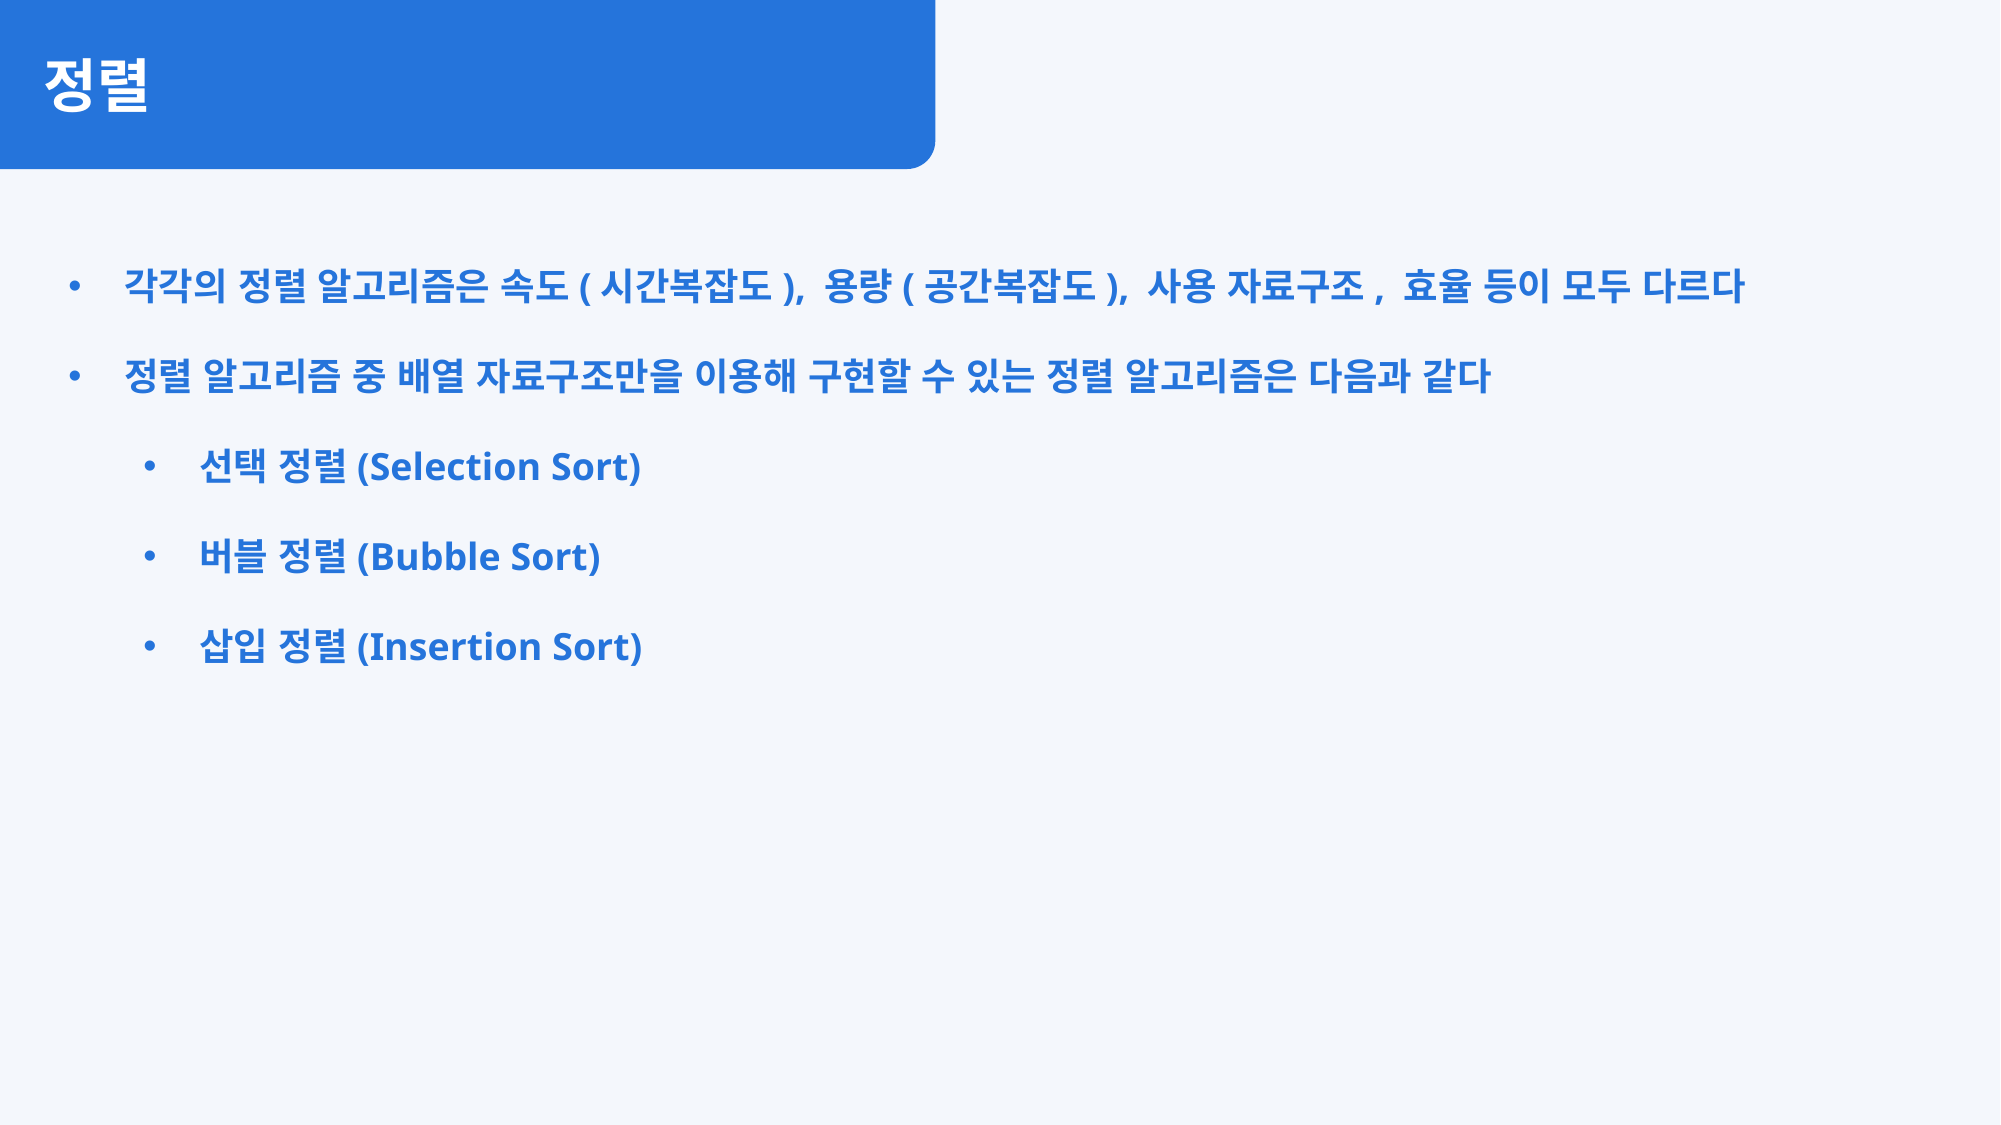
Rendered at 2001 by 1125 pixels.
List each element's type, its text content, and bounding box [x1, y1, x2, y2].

text_box 각각의 정렬 알고리즘은 속도(시간복잡도), 용량(공간복잡도), 사용 자료구조, 효율 등이 모두 다르다 정렬 알고리즘 중 배열 자료구조만을 이용해 구현할 수 있는 정렬 알고리즘은 다음과 같다 선택 정렬(Selection Sort) 버블 정렬(Bubble Sort) 삽입 정렬(Insertion Sort) [53, 210, 1945, 676]
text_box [0, 0, 936, 170]
